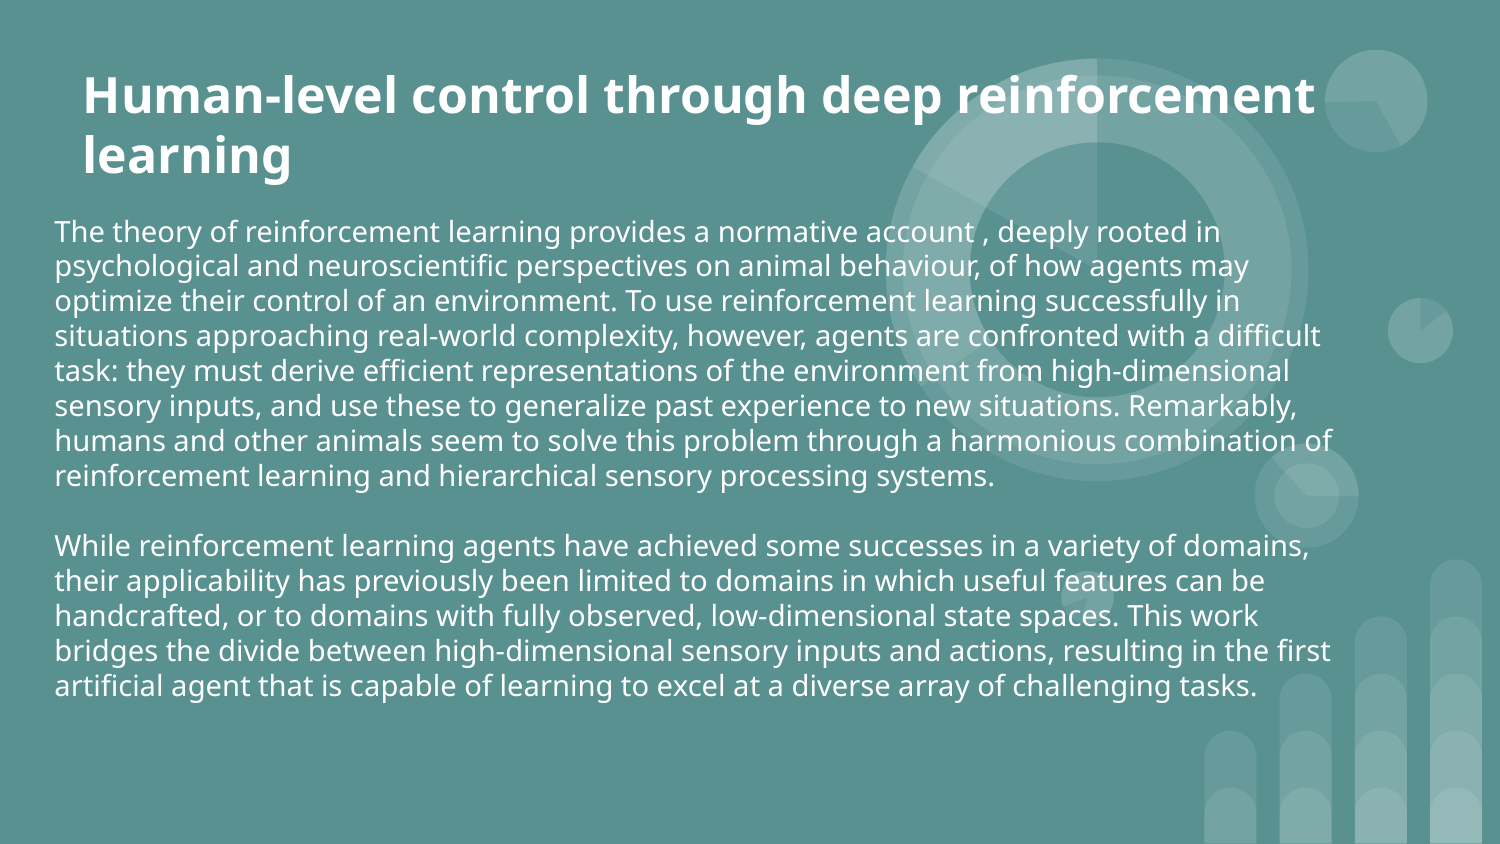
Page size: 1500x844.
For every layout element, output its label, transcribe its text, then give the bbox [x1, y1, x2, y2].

subtitle The theory of reinforcement learning provides a normative account , deeply rooted in psychological and neuroscientific perspectives on animal behaviour, of how agents may optimize their control of an environment. To use reinforcement learning successfully in situations approaching real-world complexity, however, agents are confronted with a difficult task: they must derive efficient representations of the environment from high-dimensional sensory inputs, and use these to generalize past experience to new situations. Remarkably, humans and other animals seem to solve this problem through a harmonious combination of reinforcement learning and hierarchical sensory processing systems. While reinforcement learning agents have achieved some successes in a variety of domains, their applicability has previously been limited to domains in which useful features can be handcrafted, or to domains with fully observed, low-dimensional state spaces. This work bridges the divide between high-dimensional sensory inputs and actions, resulting in the first artificial agent that is capable of learning to excel at a diverse array of challenging tasks. [39, 197, 1360, 704]
title Human-level control through deep reinforcement learning [67, 66, 1360, 181]
